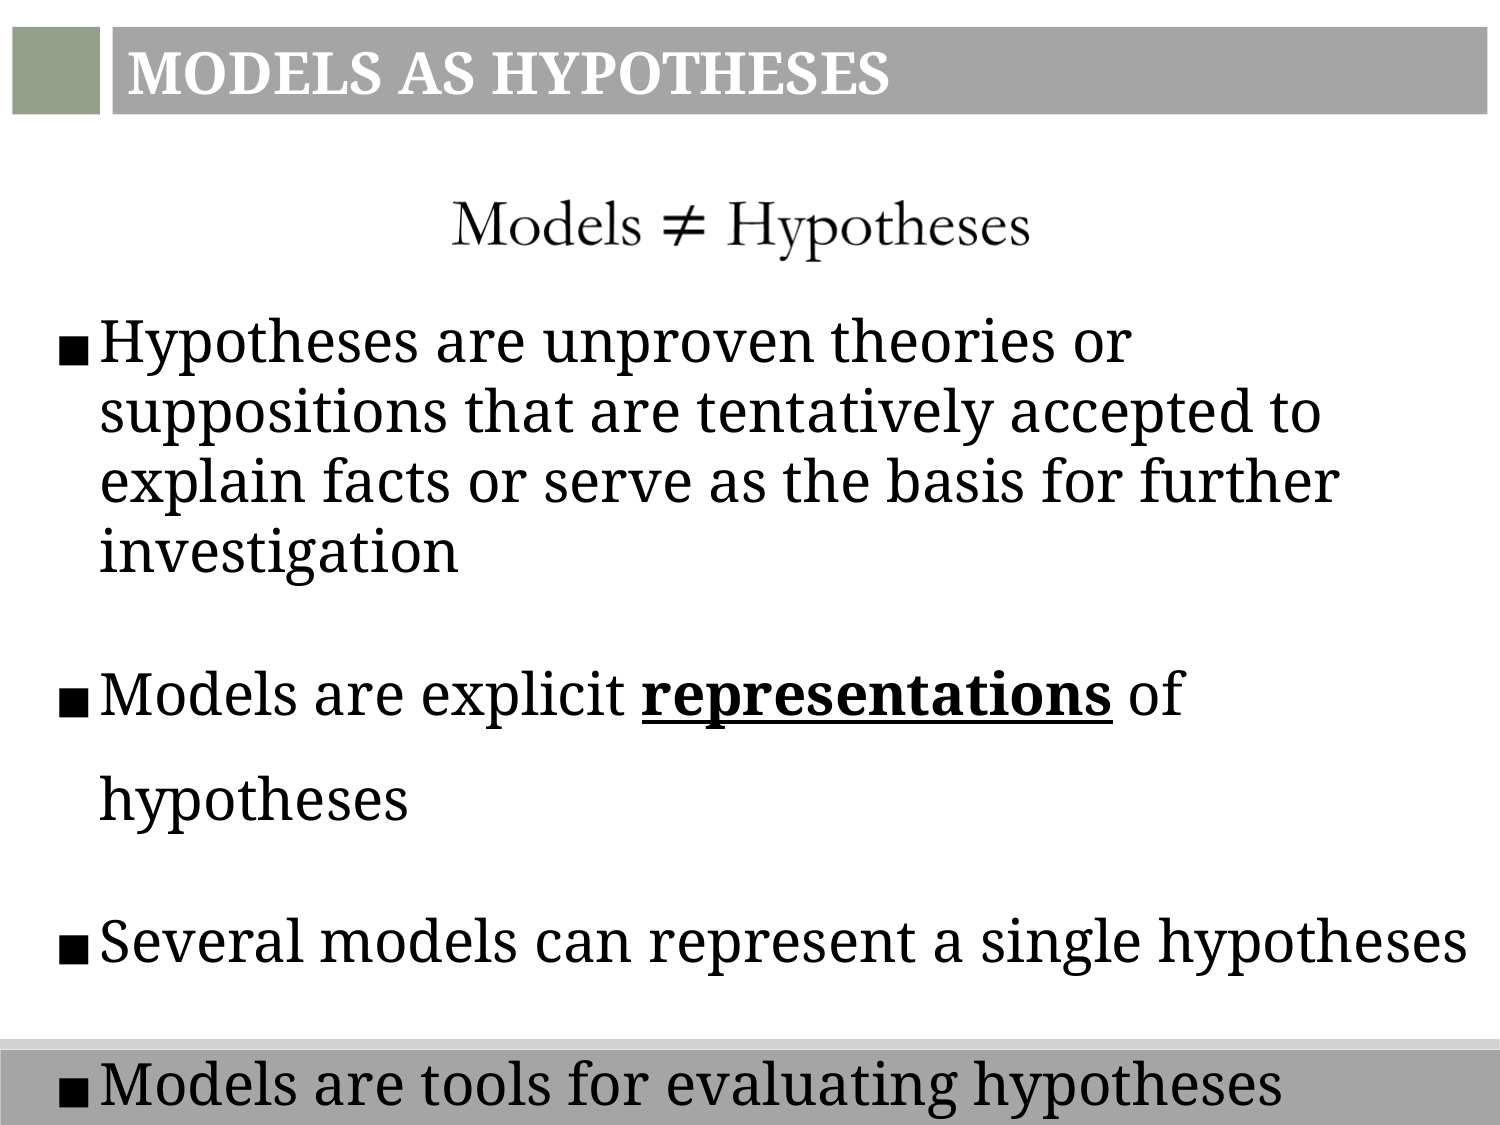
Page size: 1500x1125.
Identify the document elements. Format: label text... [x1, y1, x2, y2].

text_box [437, 174, 1052, 271]
text_box Models as Hypotheses [112, 26, 1488, 115]
text_box Hypotheses are unproven theories or suppositions that are tentatively accepted to explain facts or serve as the basis for further investigation Models are explicit representations of hypotheses Several models can represent a single hypotheses Models are tools for evaluating hypotheses [39, 297, 1488, 960]
text_box [12, 26, 100, 115]
